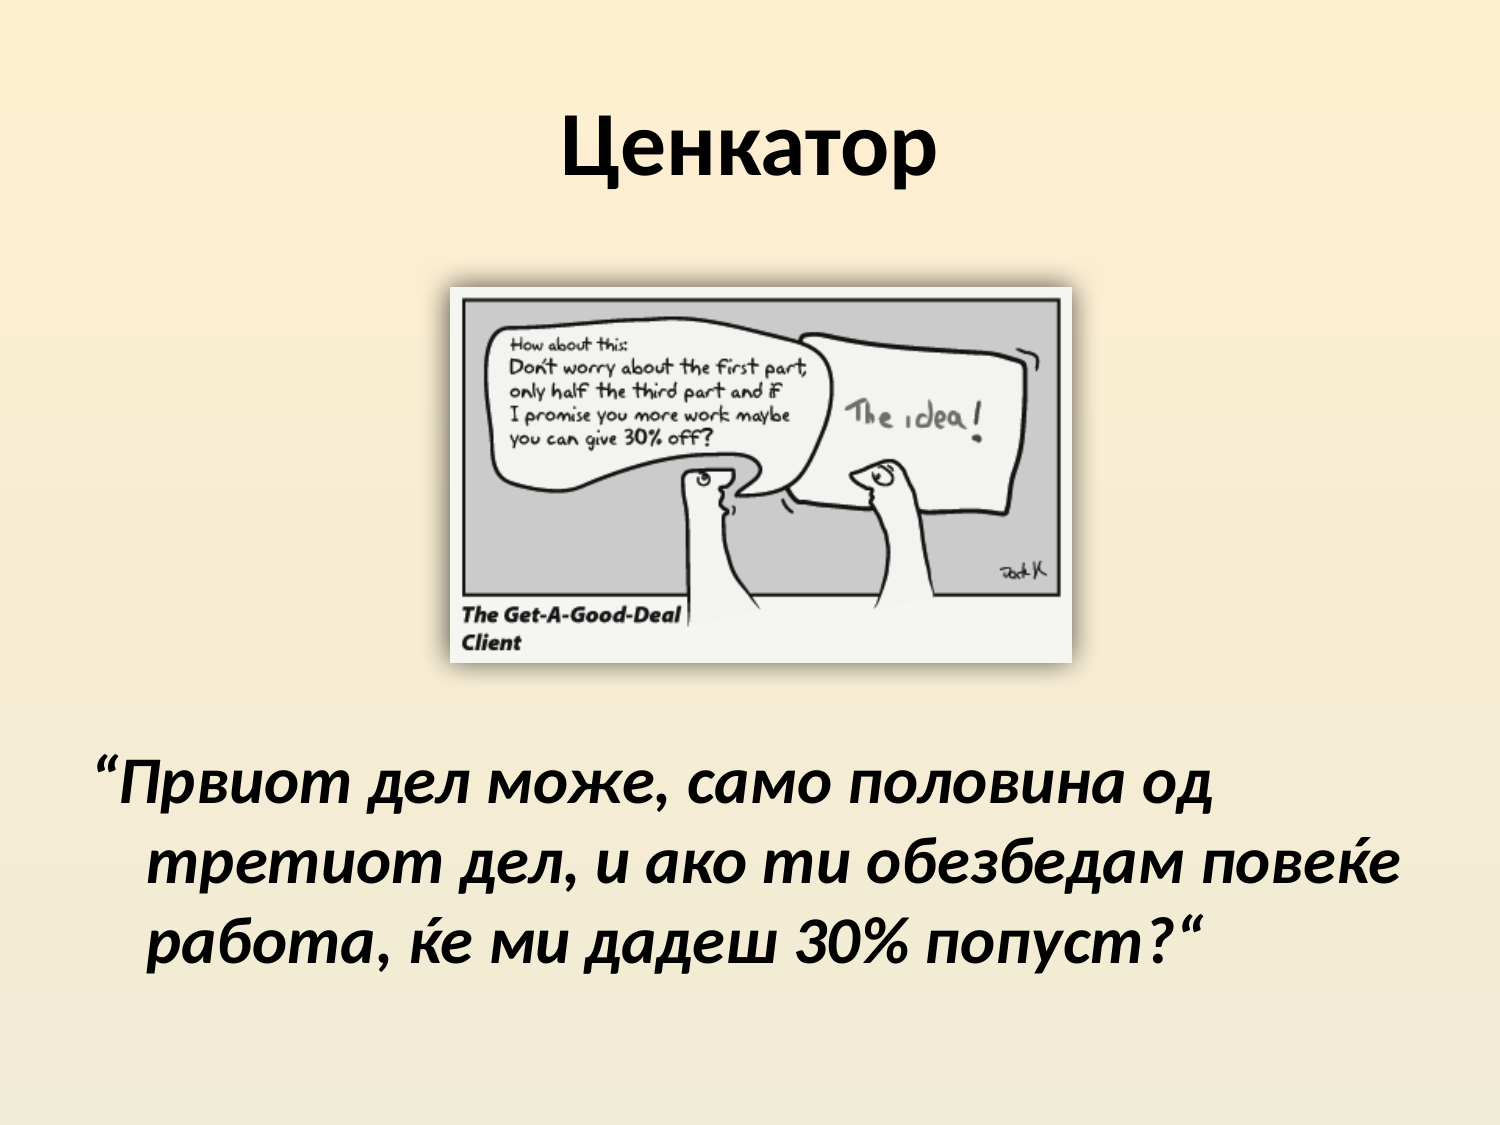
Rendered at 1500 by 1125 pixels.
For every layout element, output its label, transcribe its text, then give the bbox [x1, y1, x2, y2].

picture [449, 287, 1072, 663]
list “Првиот дел може, само половина од третиот дел, и ако ти обезбедам повеќе работа, ќе ми дадеш 30% попуст?“ [75, 262, 1425, 1005]
title Ценкатор [75, 45, 1425, 233]
